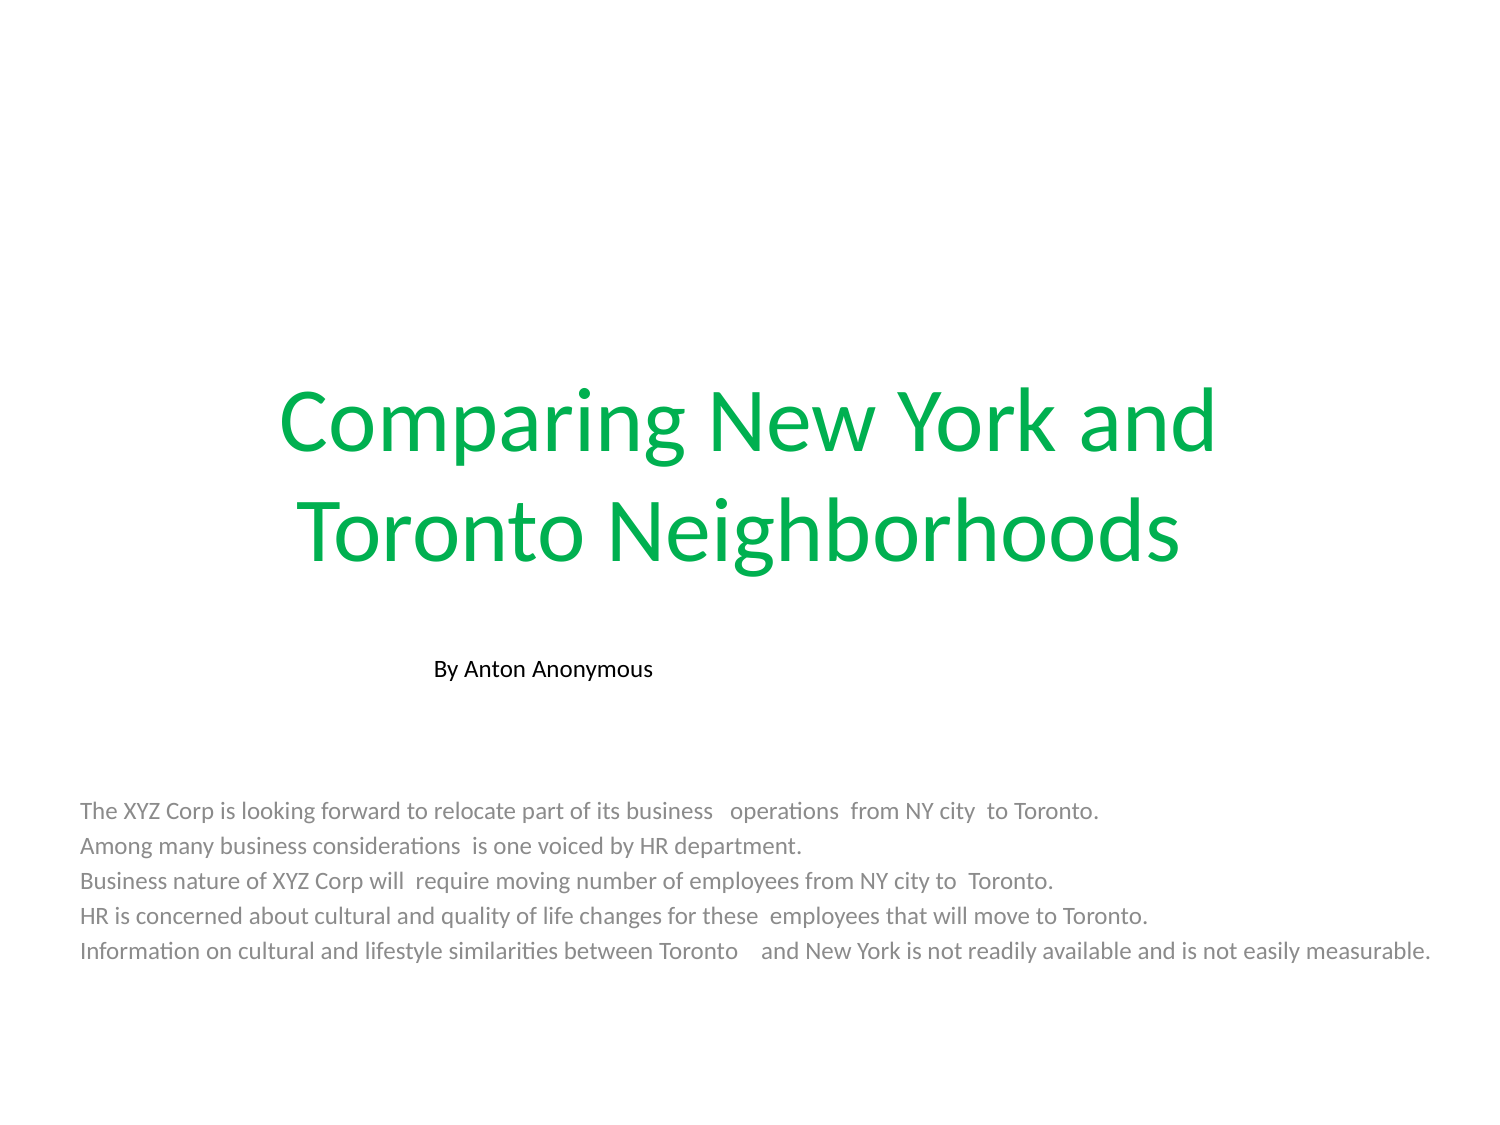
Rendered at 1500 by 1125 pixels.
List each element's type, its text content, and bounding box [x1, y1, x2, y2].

subtitle The XYZ Corp is looking forward to relocate part of its business operations from NY city to Toronto. Among many business considerations is one voiced by HR department. Business nature of XYZ Corp will require moving number of employees from NY city to Toronto. HR is concerned about cultural and quality of life changes for these employees that will move to Toronto. Information on cultural and lifestyle similarities between Toronto and New York is not readily available and is not easily measurable. [64, 786, 1500, 1059]
text_box By Anton Anonymous [419, 645, 1069, 690]
title Comparing New York and Toronto Neighborhoods [112, 349, 1388, 591]
